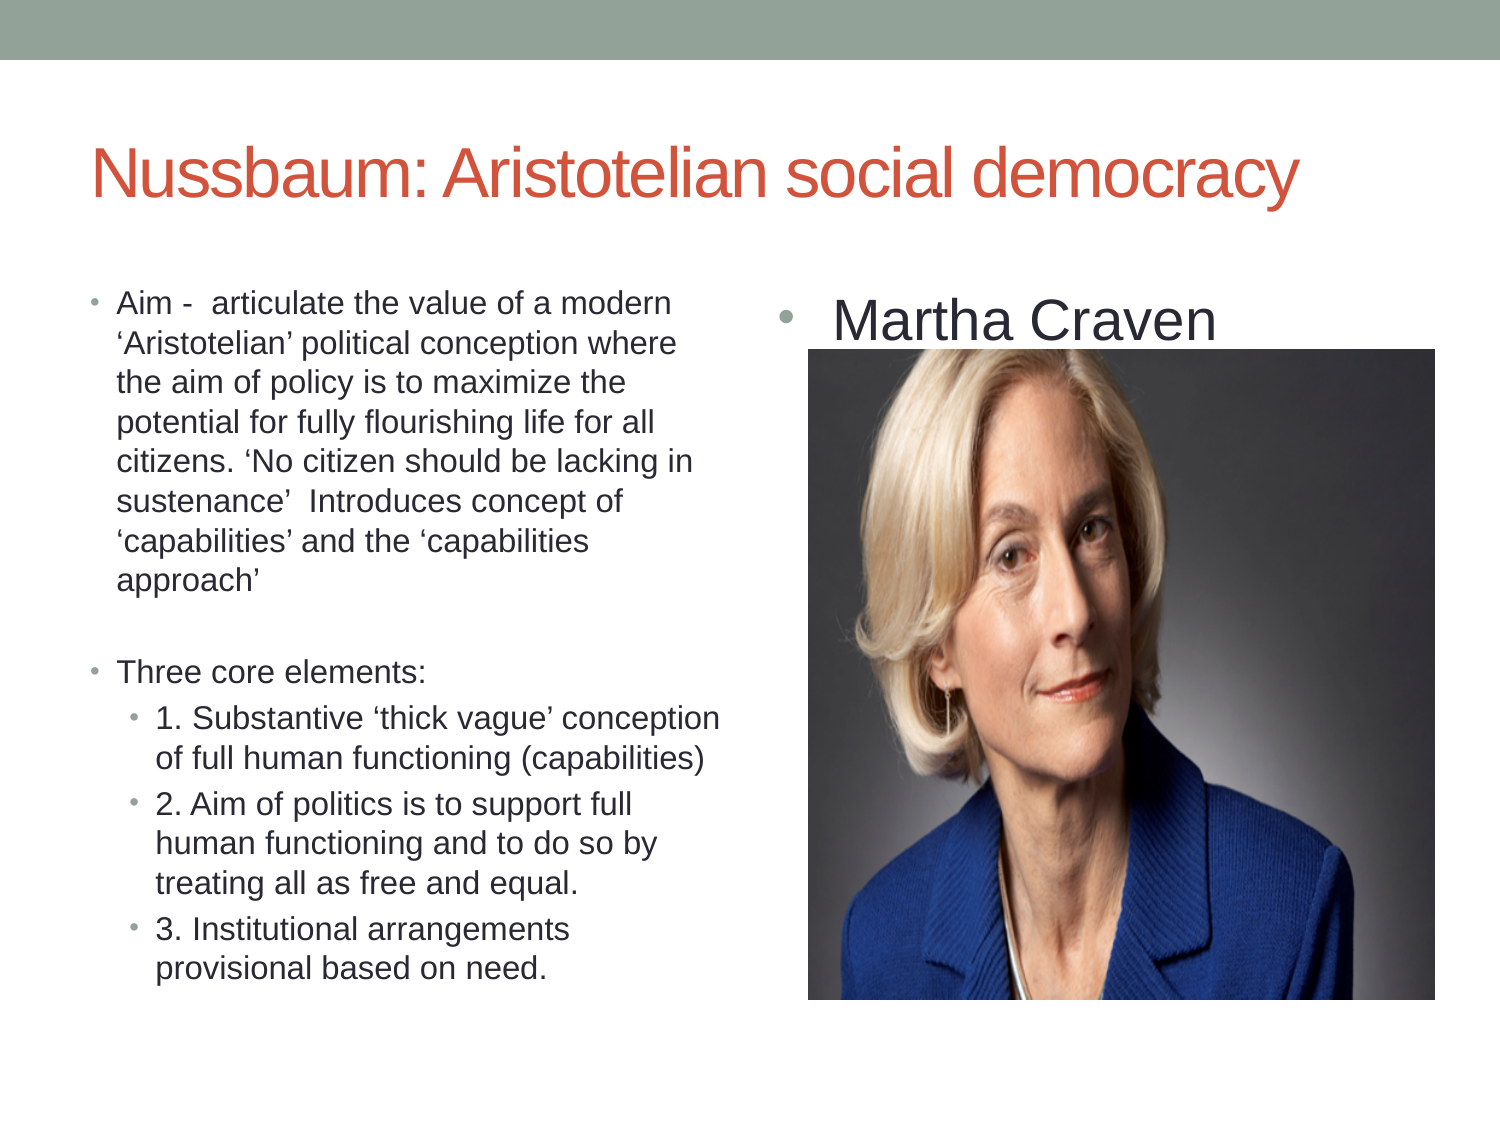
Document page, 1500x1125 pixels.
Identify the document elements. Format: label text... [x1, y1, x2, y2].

title Nussbaum: Aristotelian social democracy [75, 87, 1425, 250]
list Aim - articulate the value of a modern ‘Aristotelian’ political conception where the aim of policy is to maximize the potential for fully flourishing life for all citizens. ‘No citizen should be lacking in sustenance’ Introduces concept of ‘capabilities’ and the ‘capabilities approach’ Three core elements: 1. Substantive ‘thick vague’ conception of full human functioning (capabilities) 2. Aim of politics is to support full human functioning and to do so by treating all as free and equal. 3. Institutional arrangements provisional based on need. [75, 274, 738, 1049]
picture [808, 349, 1436, 1000]
list Martha Craven Nussbaum [762, 274, 1425, 1049]
